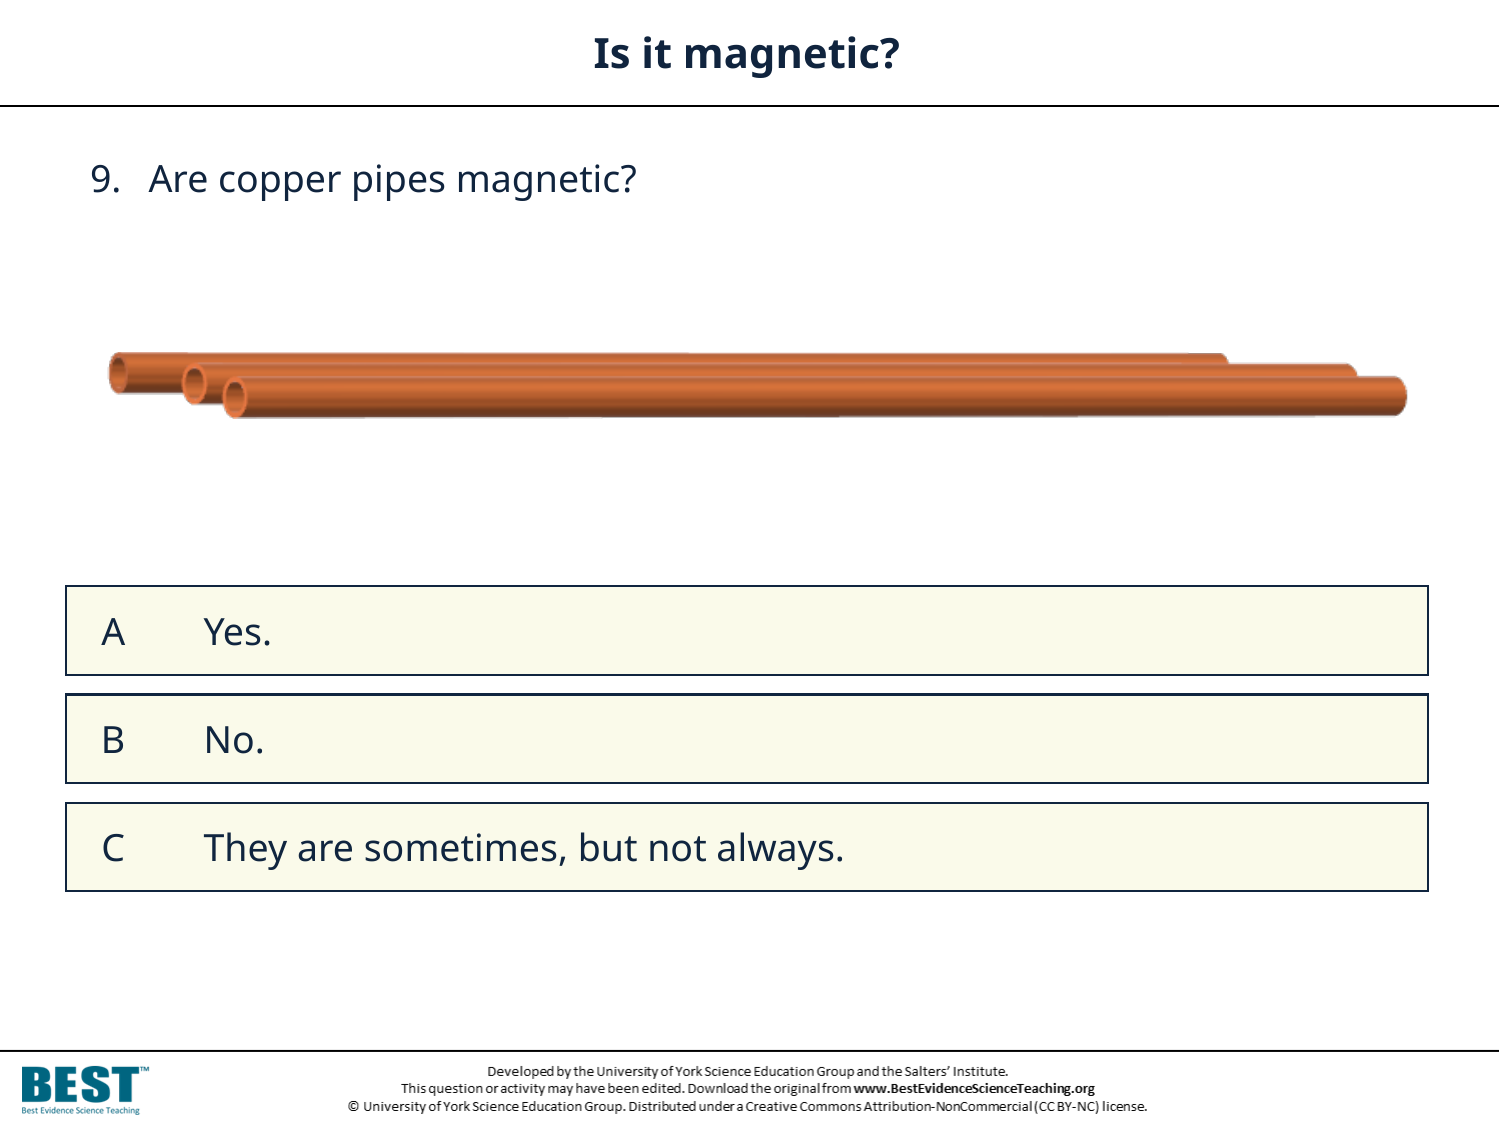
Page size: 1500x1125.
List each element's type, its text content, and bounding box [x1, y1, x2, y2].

picture [0, 105, 1500, 1125]
text_box Is it magnetic? [23, 4, 1471, 99]
